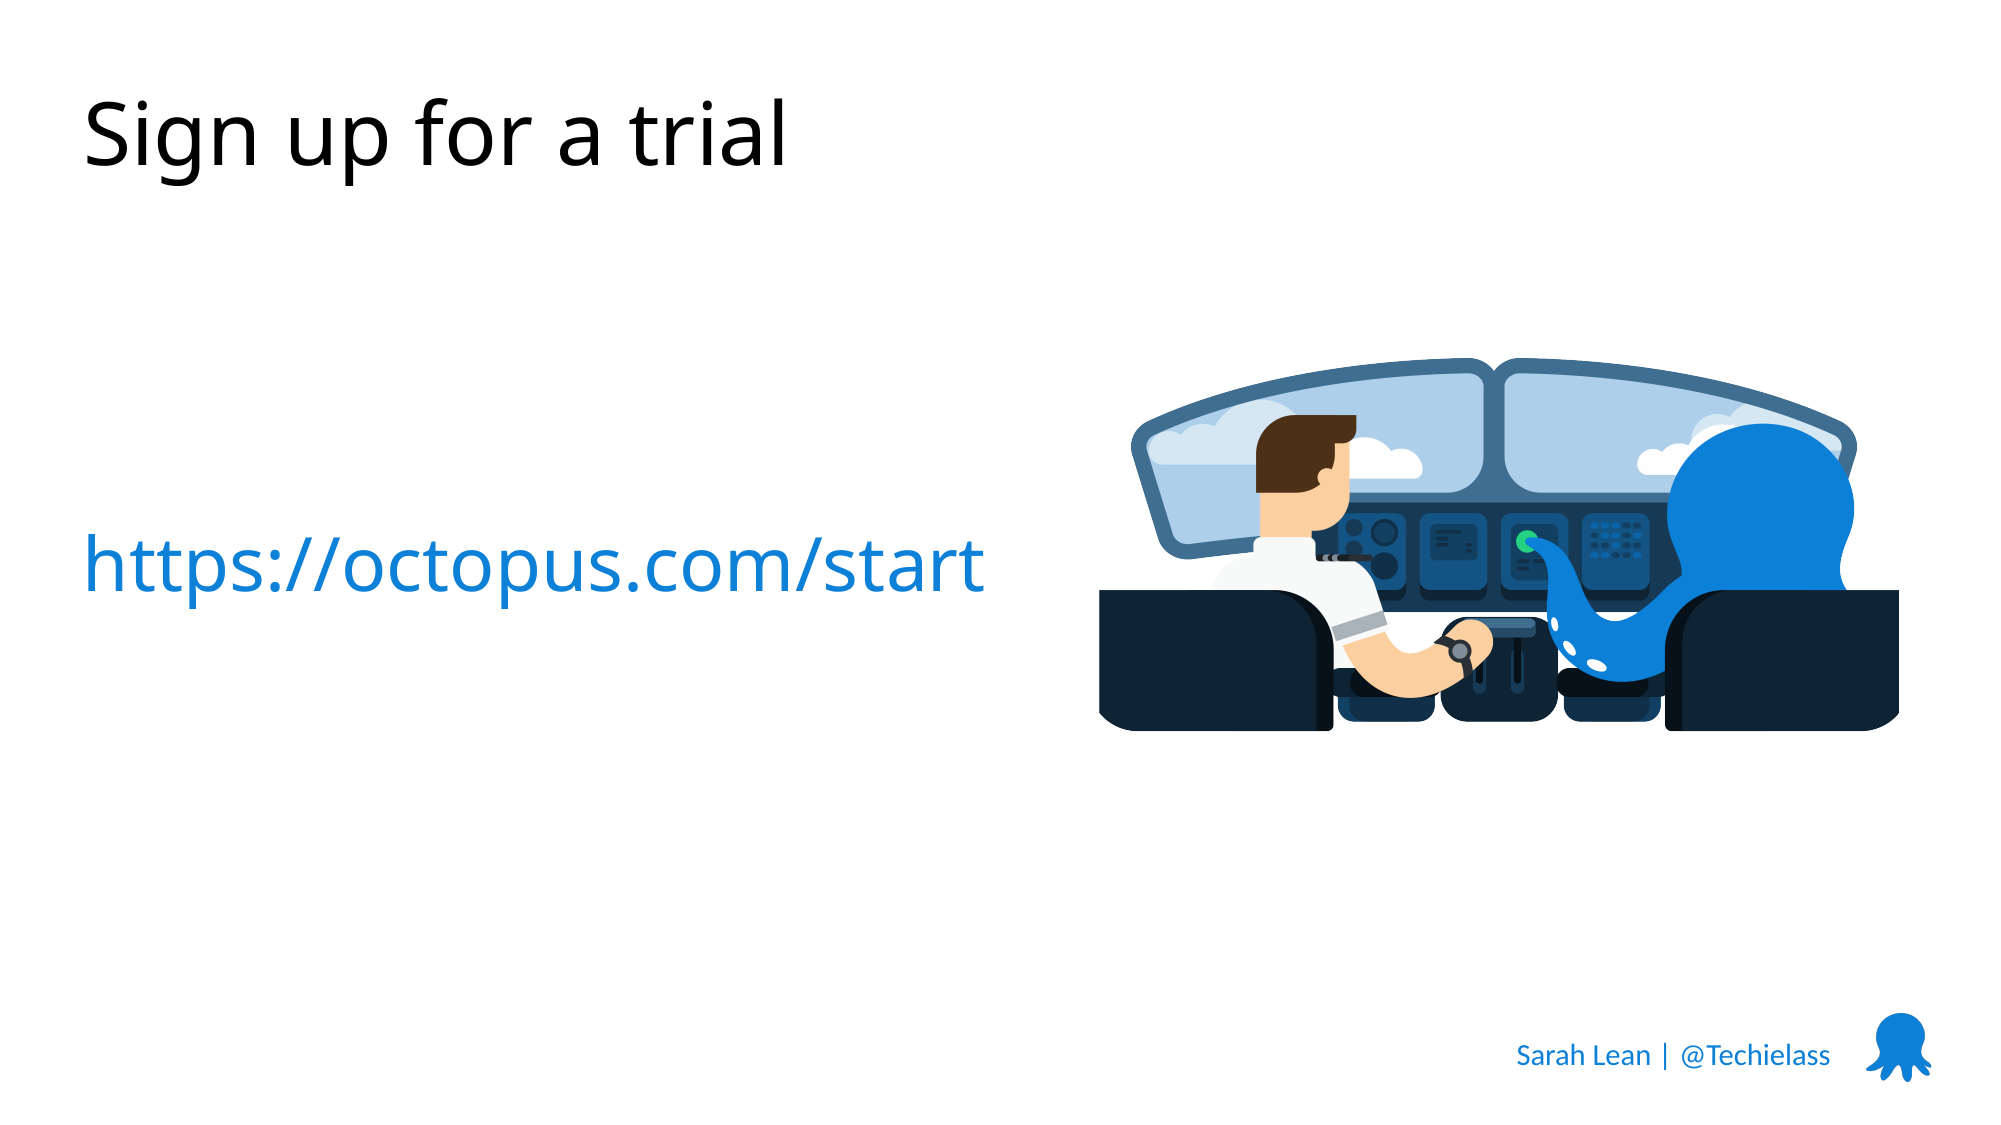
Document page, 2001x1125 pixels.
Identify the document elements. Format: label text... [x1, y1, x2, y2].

text_box https://octopus.com/start [68, 509, 1072, 615]
title Sign up for a trial [68, 74, 1932, 200]
picture [1099, 283, 1899, 804]
picture [1866, 1013, 1932, 1082]
